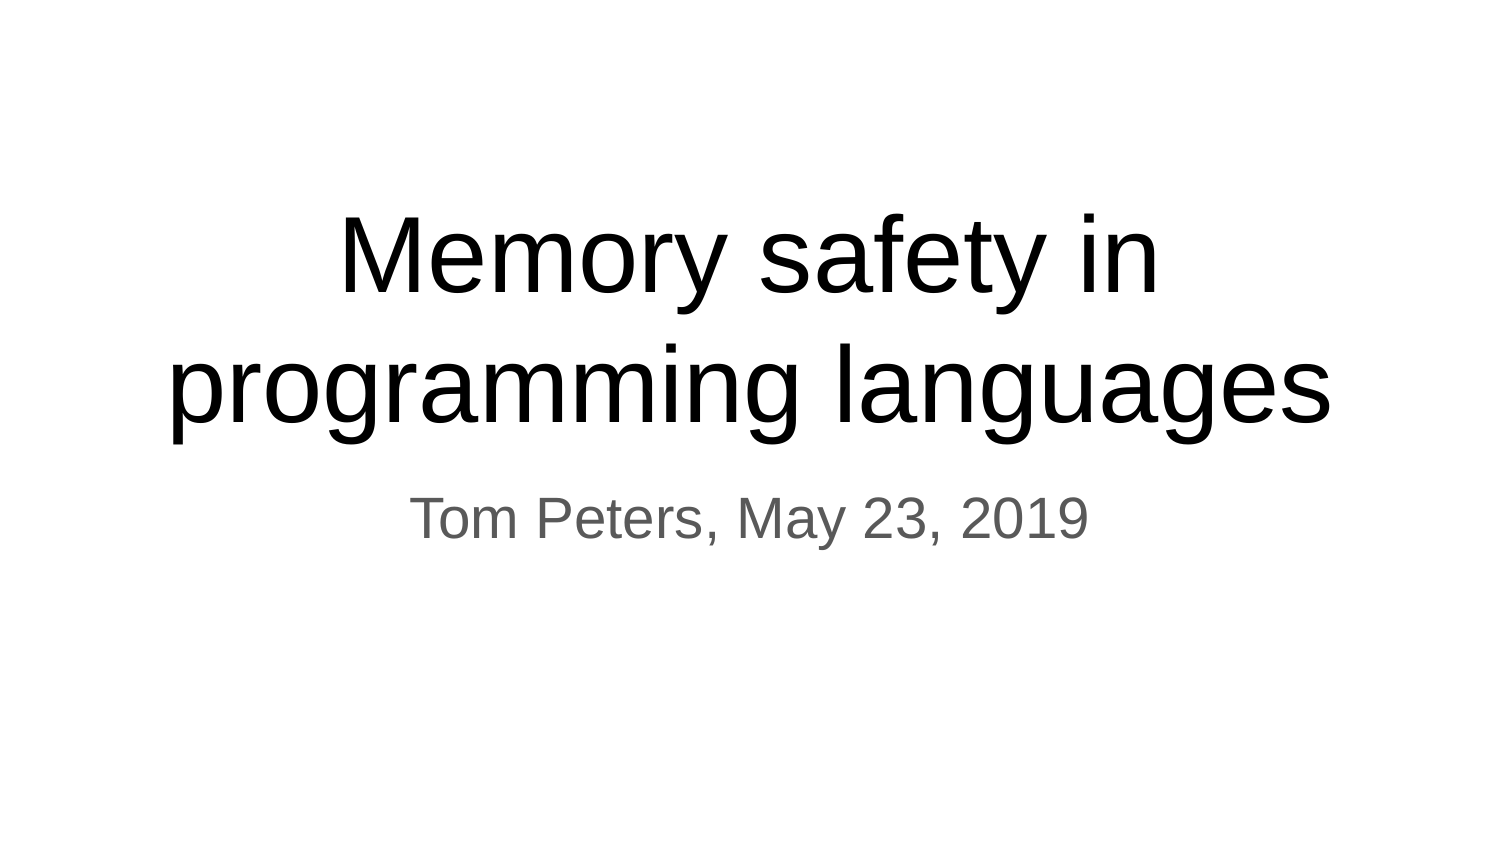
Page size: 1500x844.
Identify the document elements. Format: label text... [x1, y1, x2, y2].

title Memory safety in programming languages [51, 122, 1449, 459]
subtitle Tom Peters, May 23, 2019 [51, 464, 1449, 595]
